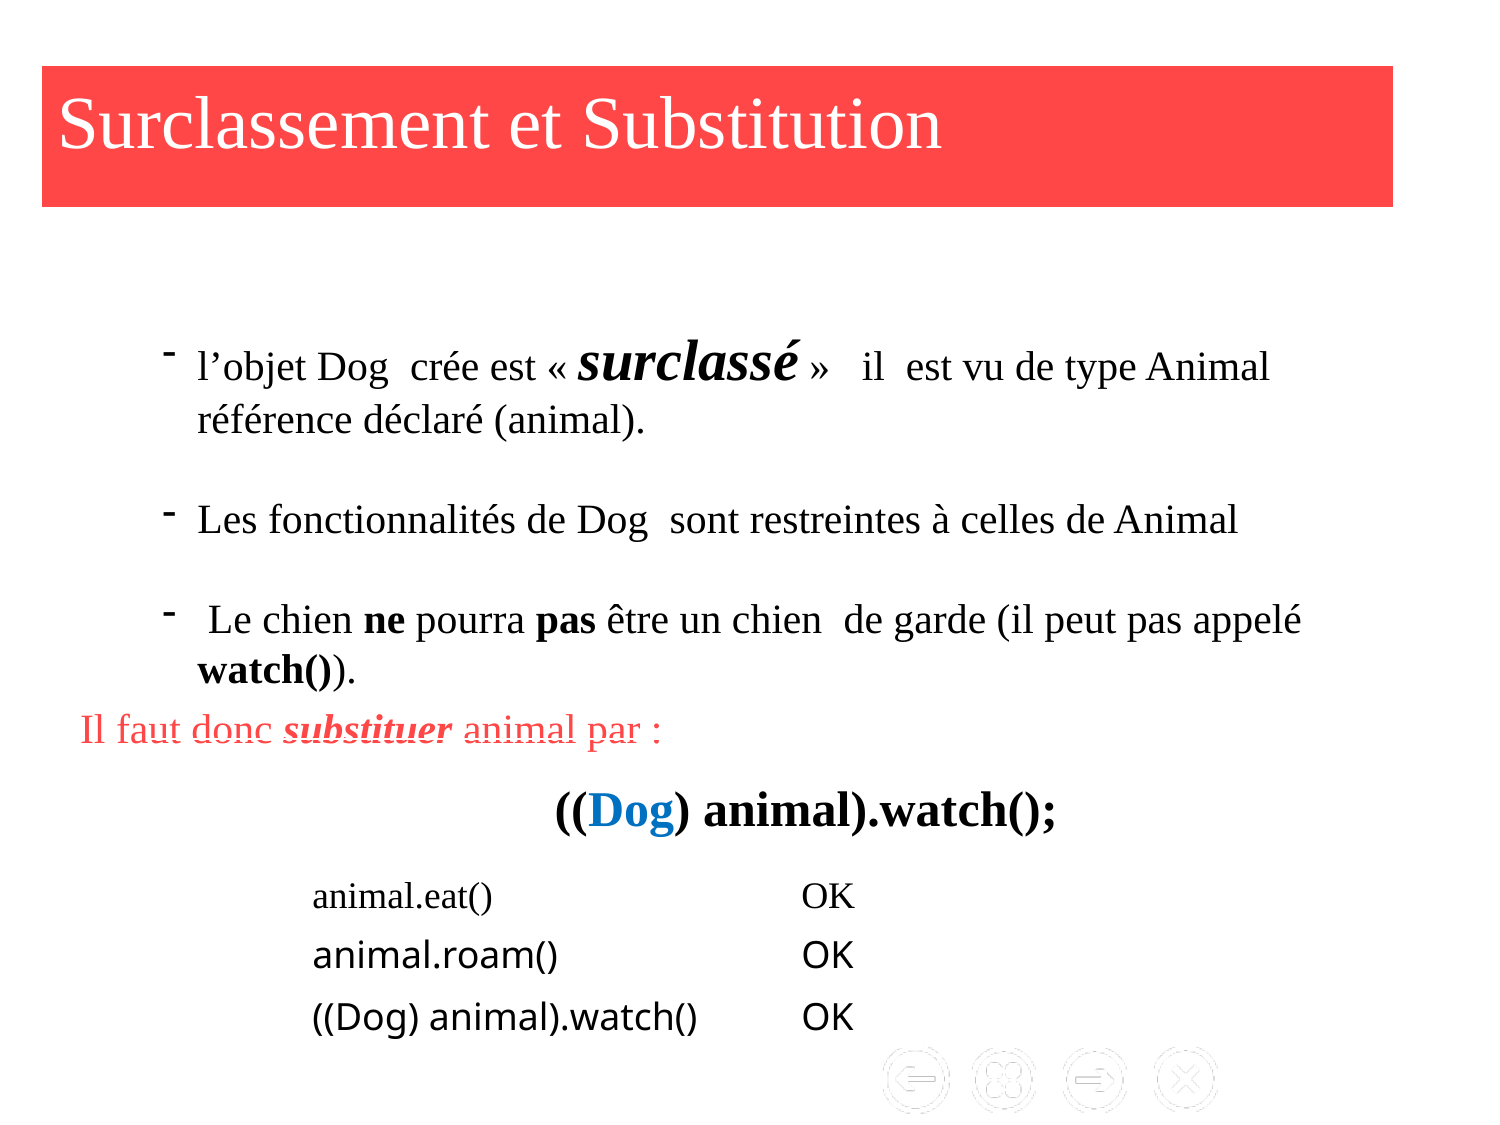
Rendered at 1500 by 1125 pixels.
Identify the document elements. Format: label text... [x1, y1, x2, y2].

table_cell animal.roam() [302, 923, 789, 984]
picture [882, 1045, 951, 1115]
picture [1062, 1047, 1128, 1114]
picture [971, 1047, 1037, 1114]
list Il faut donc substituer animal par : [64, 694, 1146, 770]
title Surclassement et Substitution [42, 66, 1393, 207]
table_cell OK [791, 986, 926, 1046]
table_header OK [791, 871, 926, 922]
table_header animal.eat() [302, 871, 789, 922]
picture [1153, 1046, 1219, 1113]
table_cell OK [791, 923, 926, 984]
text_box ((Dog) animal).watch(); [539, 769, 1073, 844]
text_box l’objet Dog crée est « surclassé » il est vu de type Animal référence déclaré (animal). Les fonctionnalités de Dog sont restreintes à celles de Animal Le chien ne pourra pas être un chien de garde (il peut pas appelé watch()). [147, 254, 1371, 739]
table_cell ((Dog) animal).watch() [302, 986, 789, 1046]
